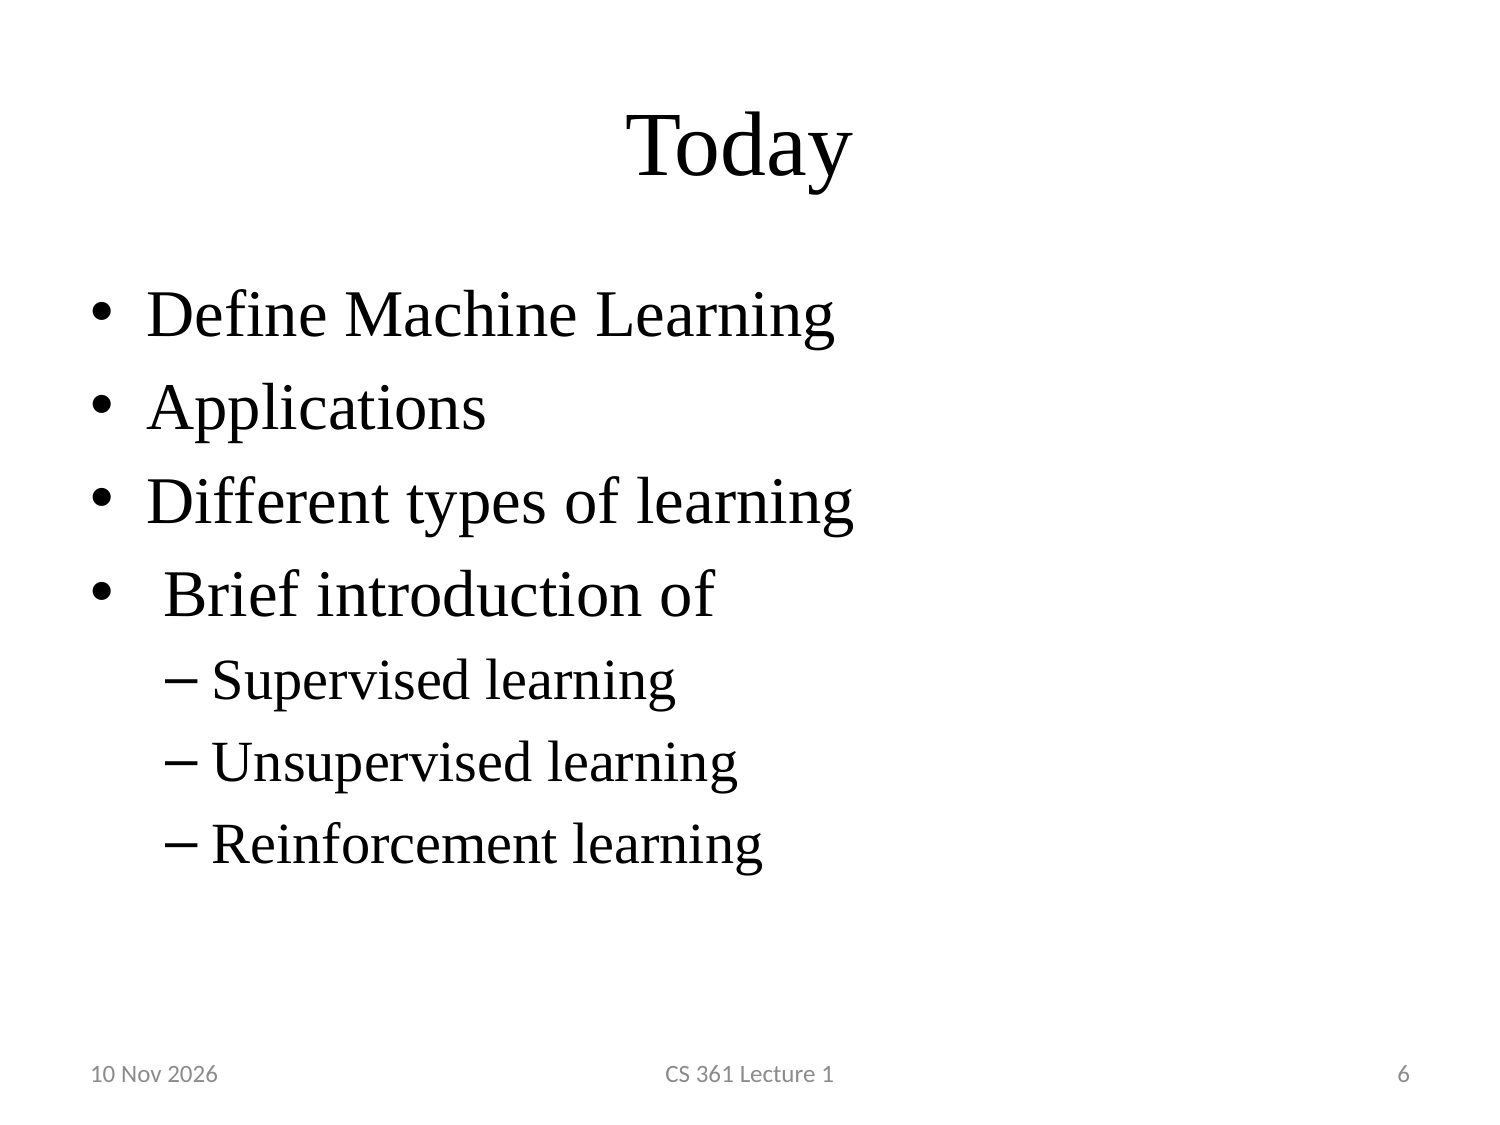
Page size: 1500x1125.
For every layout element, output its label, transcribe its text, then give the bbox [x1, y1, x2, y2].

slide_number 6 [1074, 1042, 1425, 1103]
title Today [75, 45, 1425, 233]
list Define Machine Learning Applications Different types of learning Brief introduction of Supervised learning Unsupervised learning Reinforcement learning [75, 262, 1425, 1005]
footer CS 361 Lecture 1 [512, 1042, 988, 1103]
slide_number 1-Jan-23 [75, 1042, 425, 1103]
